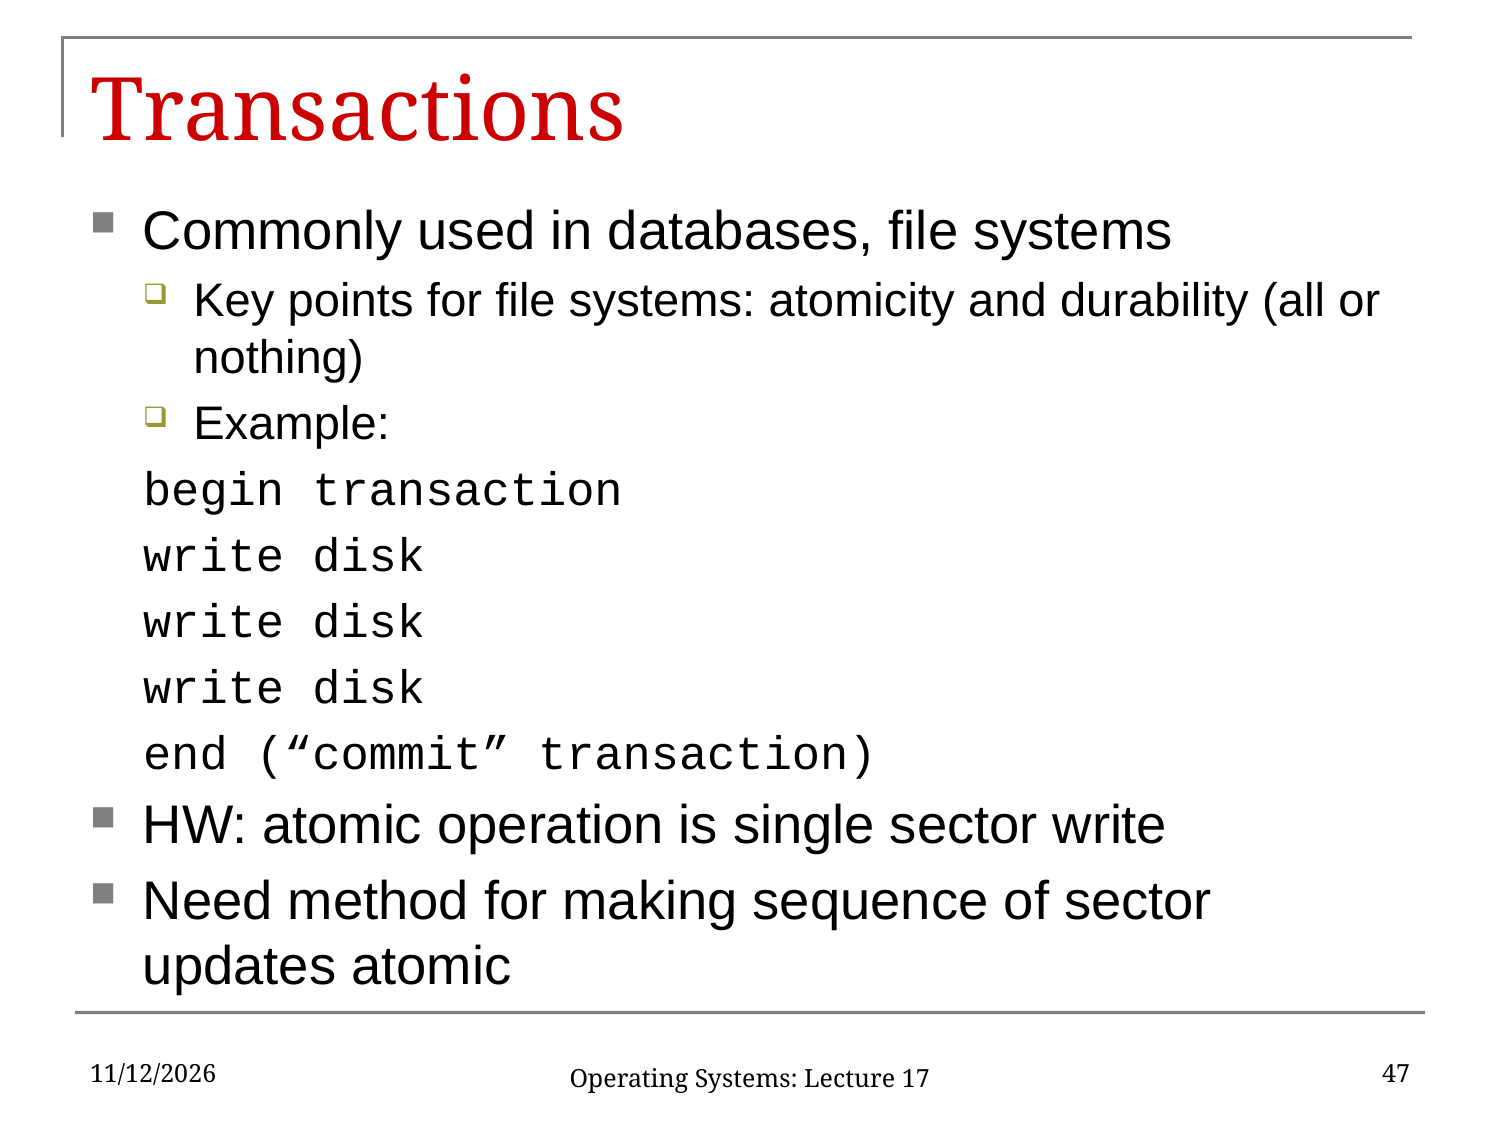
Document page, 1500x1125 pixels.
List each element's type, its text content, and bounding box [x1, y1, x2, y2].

title Transactions [75, 45, 1425, 163]
footer Operating Systems: Lecture 17 [512, 1024, 988, 1101]
slide_number 47 [1074, 1023, 1426, 1100]
list Commonly used in databases, file systems Key points for file systems: atomicity and durability (all or nothing) Example: begin transaction write disk write disk write disk end (“commit” transaction) HW: atomic operation is single sector write Need method for making sequence of sector updates atomic [75, 187, 1425, 1006]
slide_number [74, 1023, 426, 1100]
